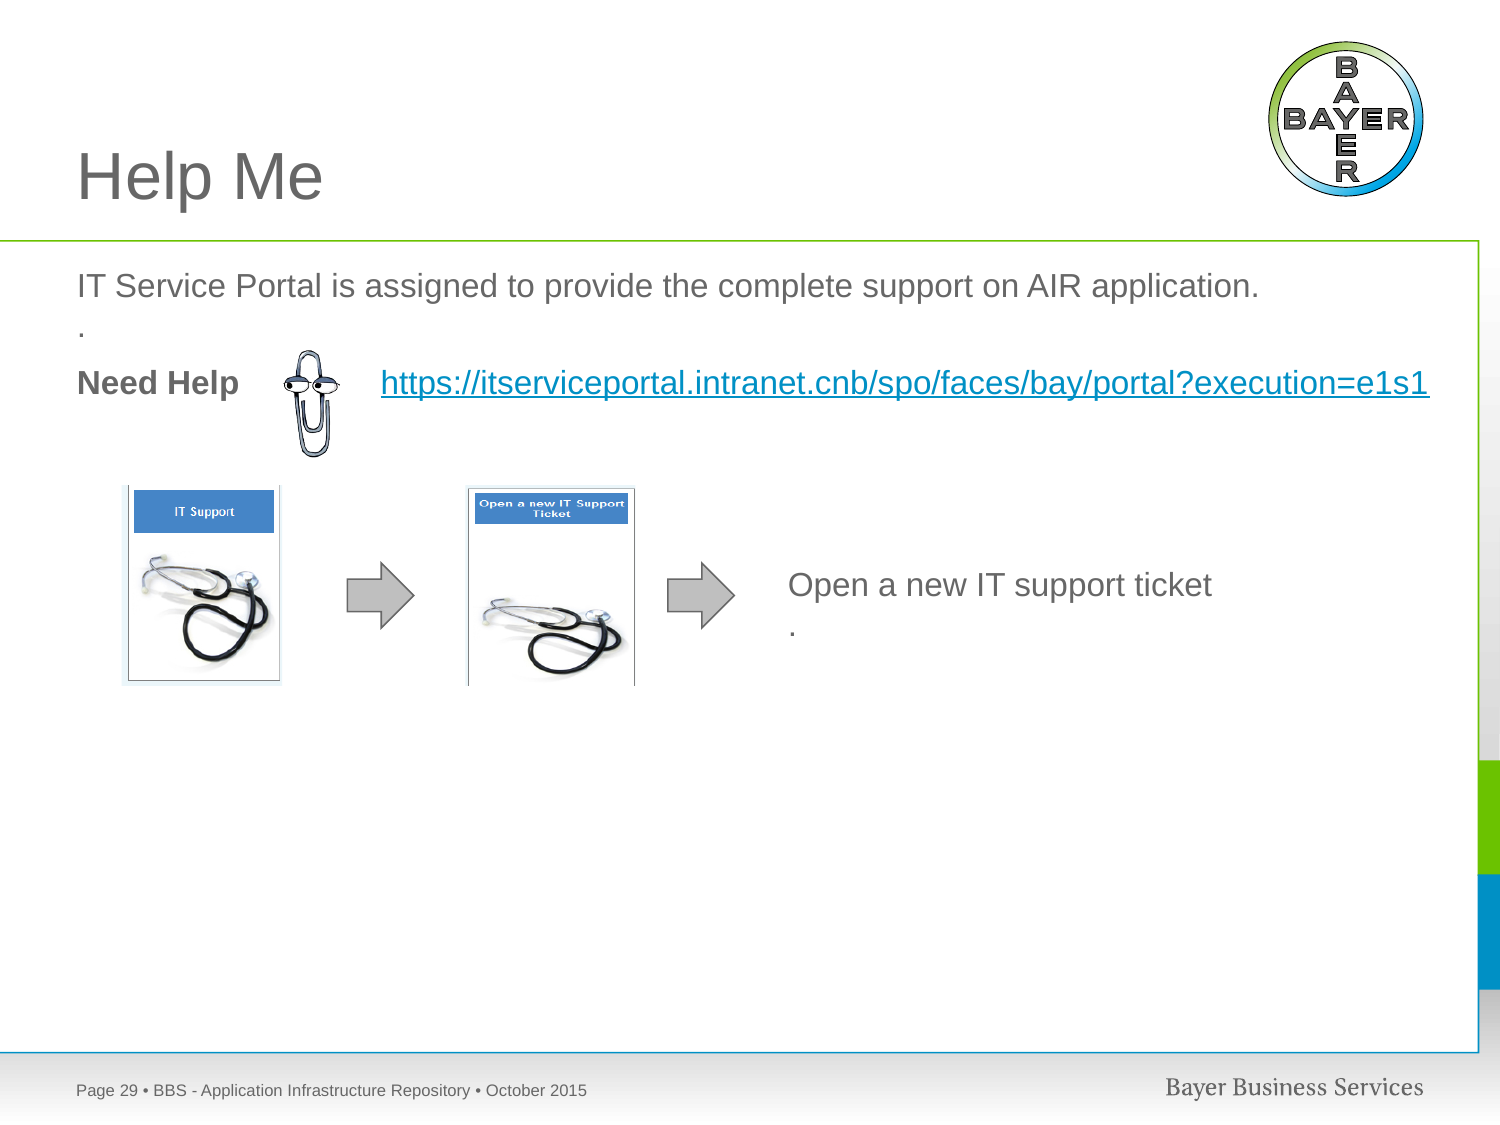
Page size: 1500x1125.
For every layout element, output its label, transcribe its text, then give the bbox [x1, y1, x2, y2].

picture [281, 348, 342, 458]
picture [121, 485, 283, 686]
text_box Need Help [76, 360, 269, 403]
text_box IT Service Portal is assigned to provide the complete support on AIR application. . [76, 264, 1438, 336]
title Help Me [76, 56, 1235, 213]
text_box [347, 563, 414, 628]
slide_number Page 29 [59, 1053, 139, 1125]
footer • BBS - Application Infrastructure Repository • October 2015 [142, 1053, 1128, 1125]
text_box Open a new IT support ticket . [787, 562, 1235, 602]
text_box [667, 563, 735, 628]
picture [465, 485, 636, 686]
text_box https://itserviceportal.intranet.cnb/spo/faces/bay/portal?execution=e1s1 [380, 360, 1438, 397]
